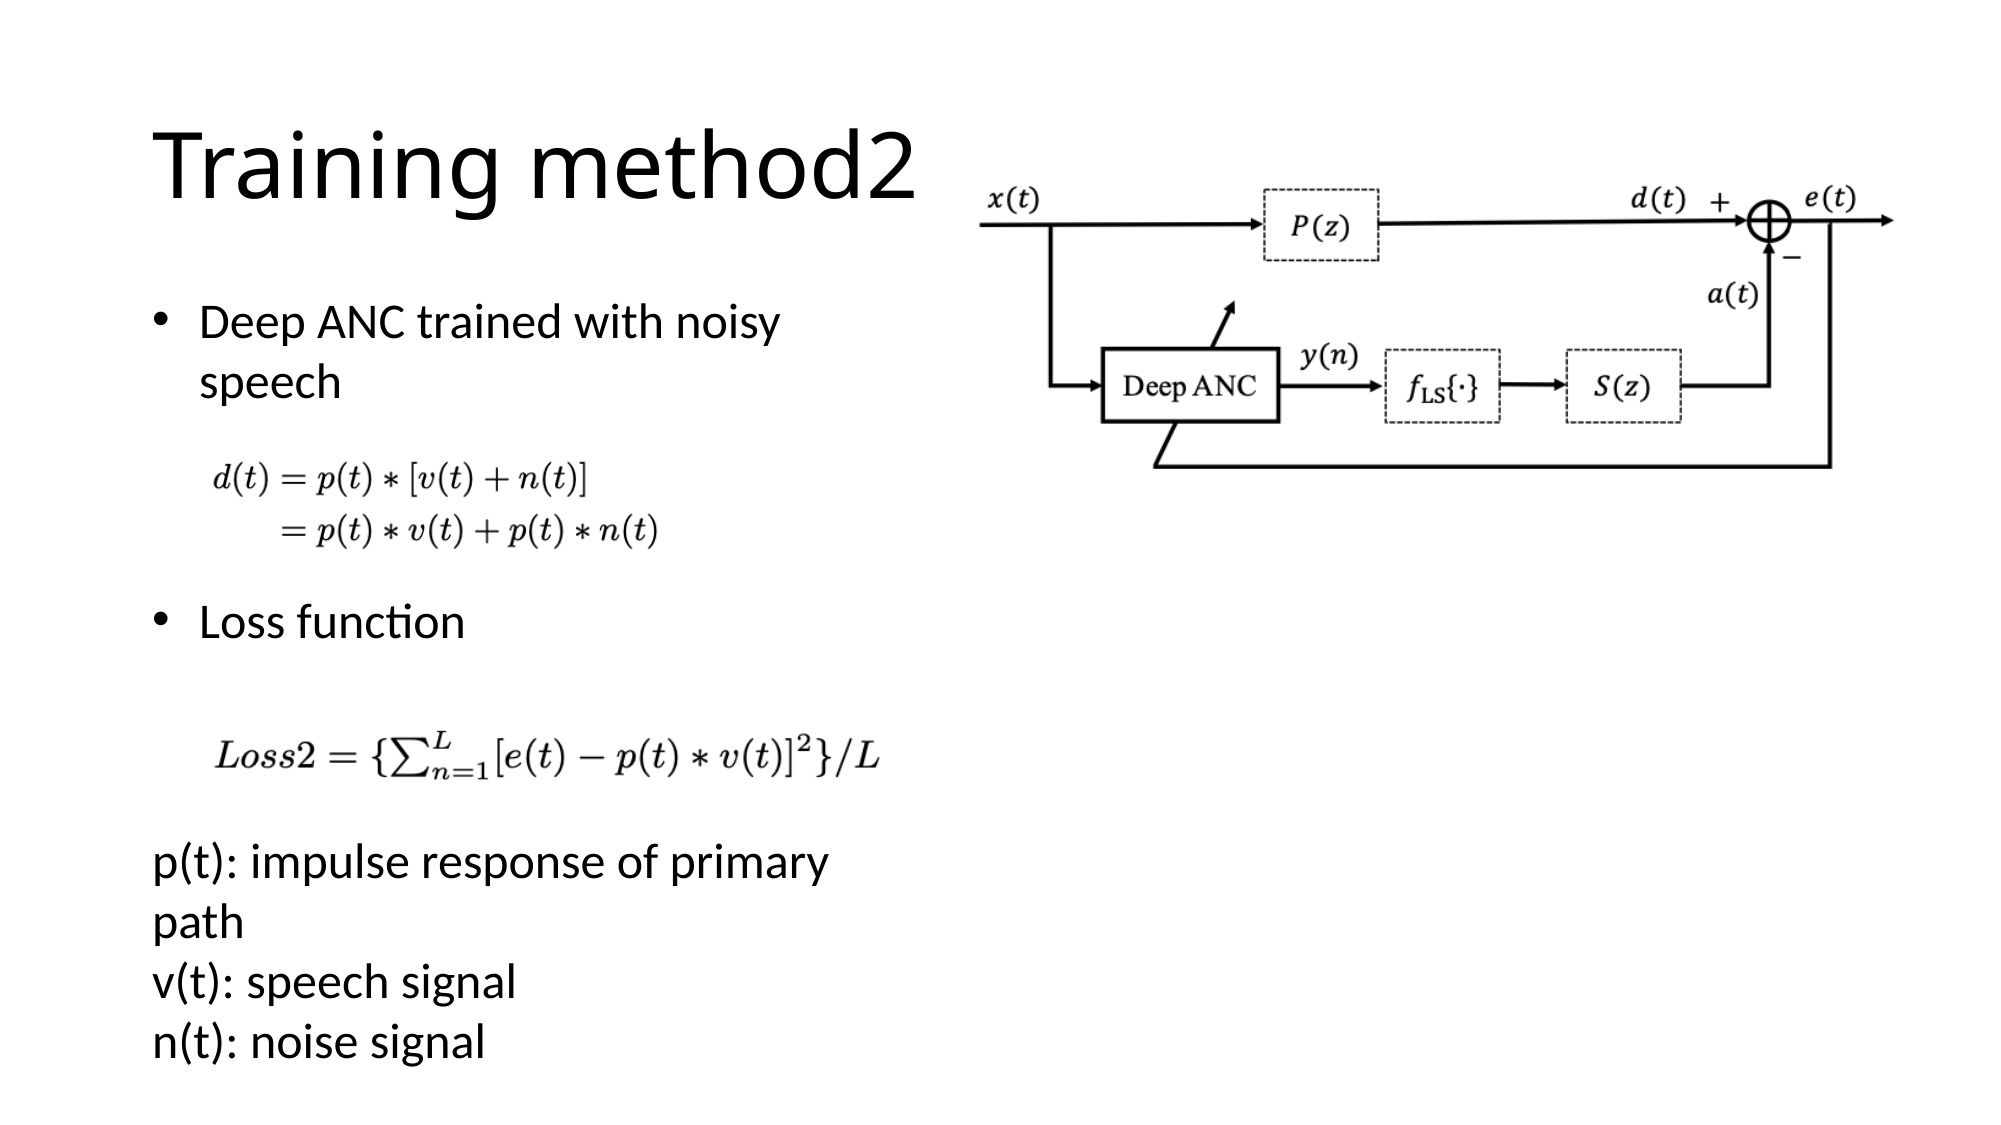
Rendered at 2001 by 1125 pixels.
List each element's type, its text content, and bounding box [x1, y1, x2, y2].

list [198, 448, 676, 554]
picture [951, 149, 1906, 502]
picture [198, 724, 908, 803]
text_box Deep ANC trained with noisy speech Loss function p(t): impulse response of primary path v(t): speech signal n(t): noise signal [137, 280, 864, 1076]
title Training method2 [137, 59, 1863, 278]
